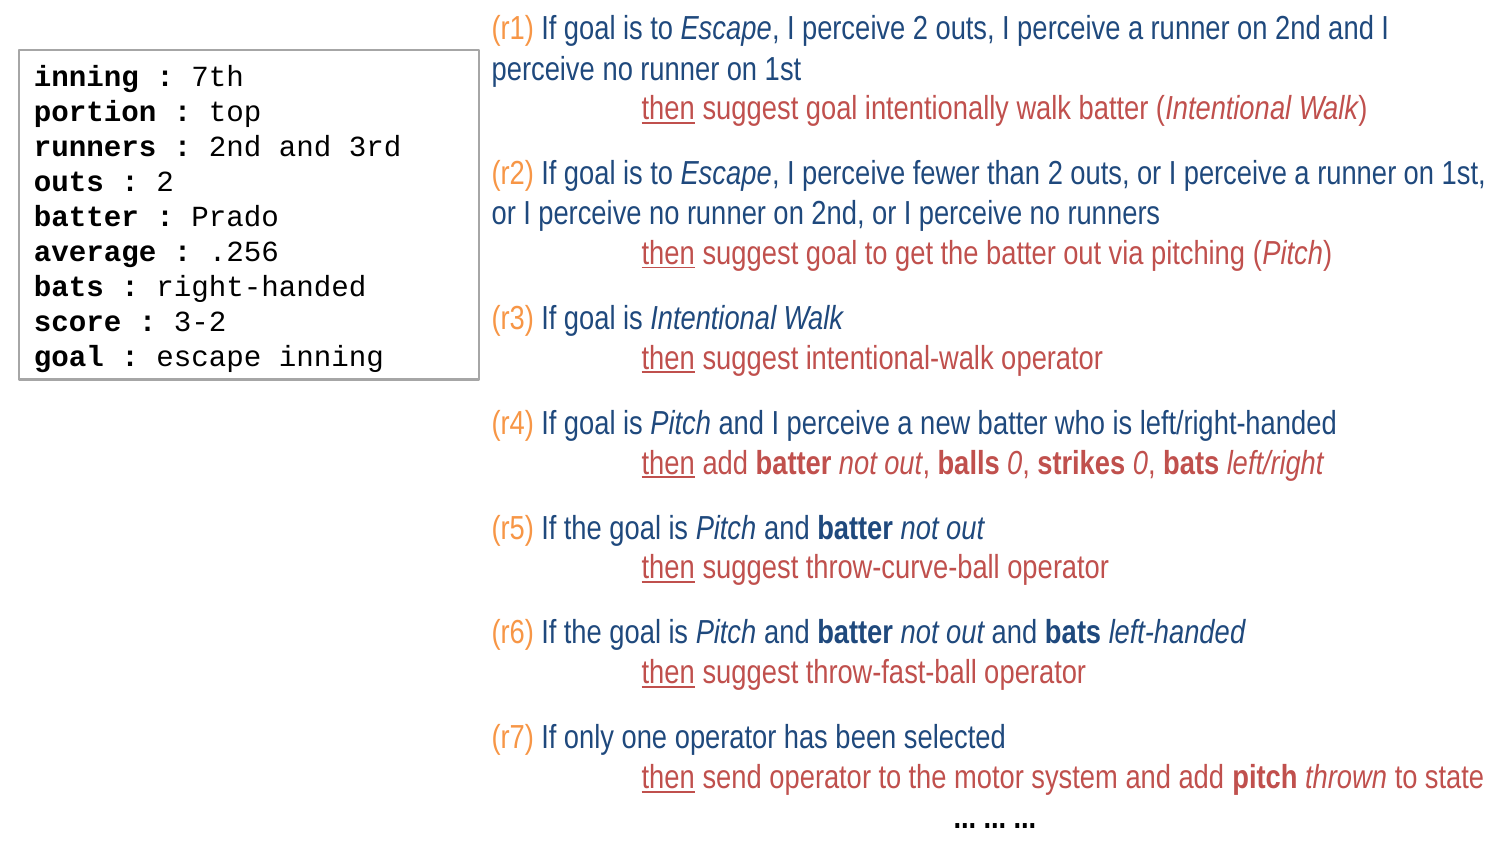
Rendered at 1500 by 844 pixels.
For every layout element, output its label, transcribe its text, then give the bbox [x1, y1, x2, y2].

text_box (r1) If goal is to Escape, I perceive 2 outs, I perceive a runner on 2nd and I perceive no runner on 1st then suggest goal intentionally walk batter (Intentional Walk) (r2) If goal is to Escape, I perceive fewer than 2 outs, or I perceive a runner on 1st, or I perceive no runner on 2nd, or I perceive no runners then suggest goal to get the batter out via pitching (Pitch) (r3) If goal is Intentional Walk then suggest intentional-walk operator (r4) If goal is Pitch and I perceive a new batter who is left/right-handed then add batter not out, balls 0, strikes 0, bats left/right (r5) If the goal is Pitch and batter not out then suggest throw-curve-ball operator (r6) If the goal is Pitch and batter not out and bats left-handed then suggest throw-fast-ball operator (r7) If only one operator has been selected then send operator to the motor system and add pitch thrown to state ... ... ... [491, 0, 1499, 843]
text_box inning : 7th portion : top runners : 2nd and 3rd outs : 2 batter : Prado average : .256 bats : right-handed score : 3-2 goal : escape inning [19, 50, 479, 380]
